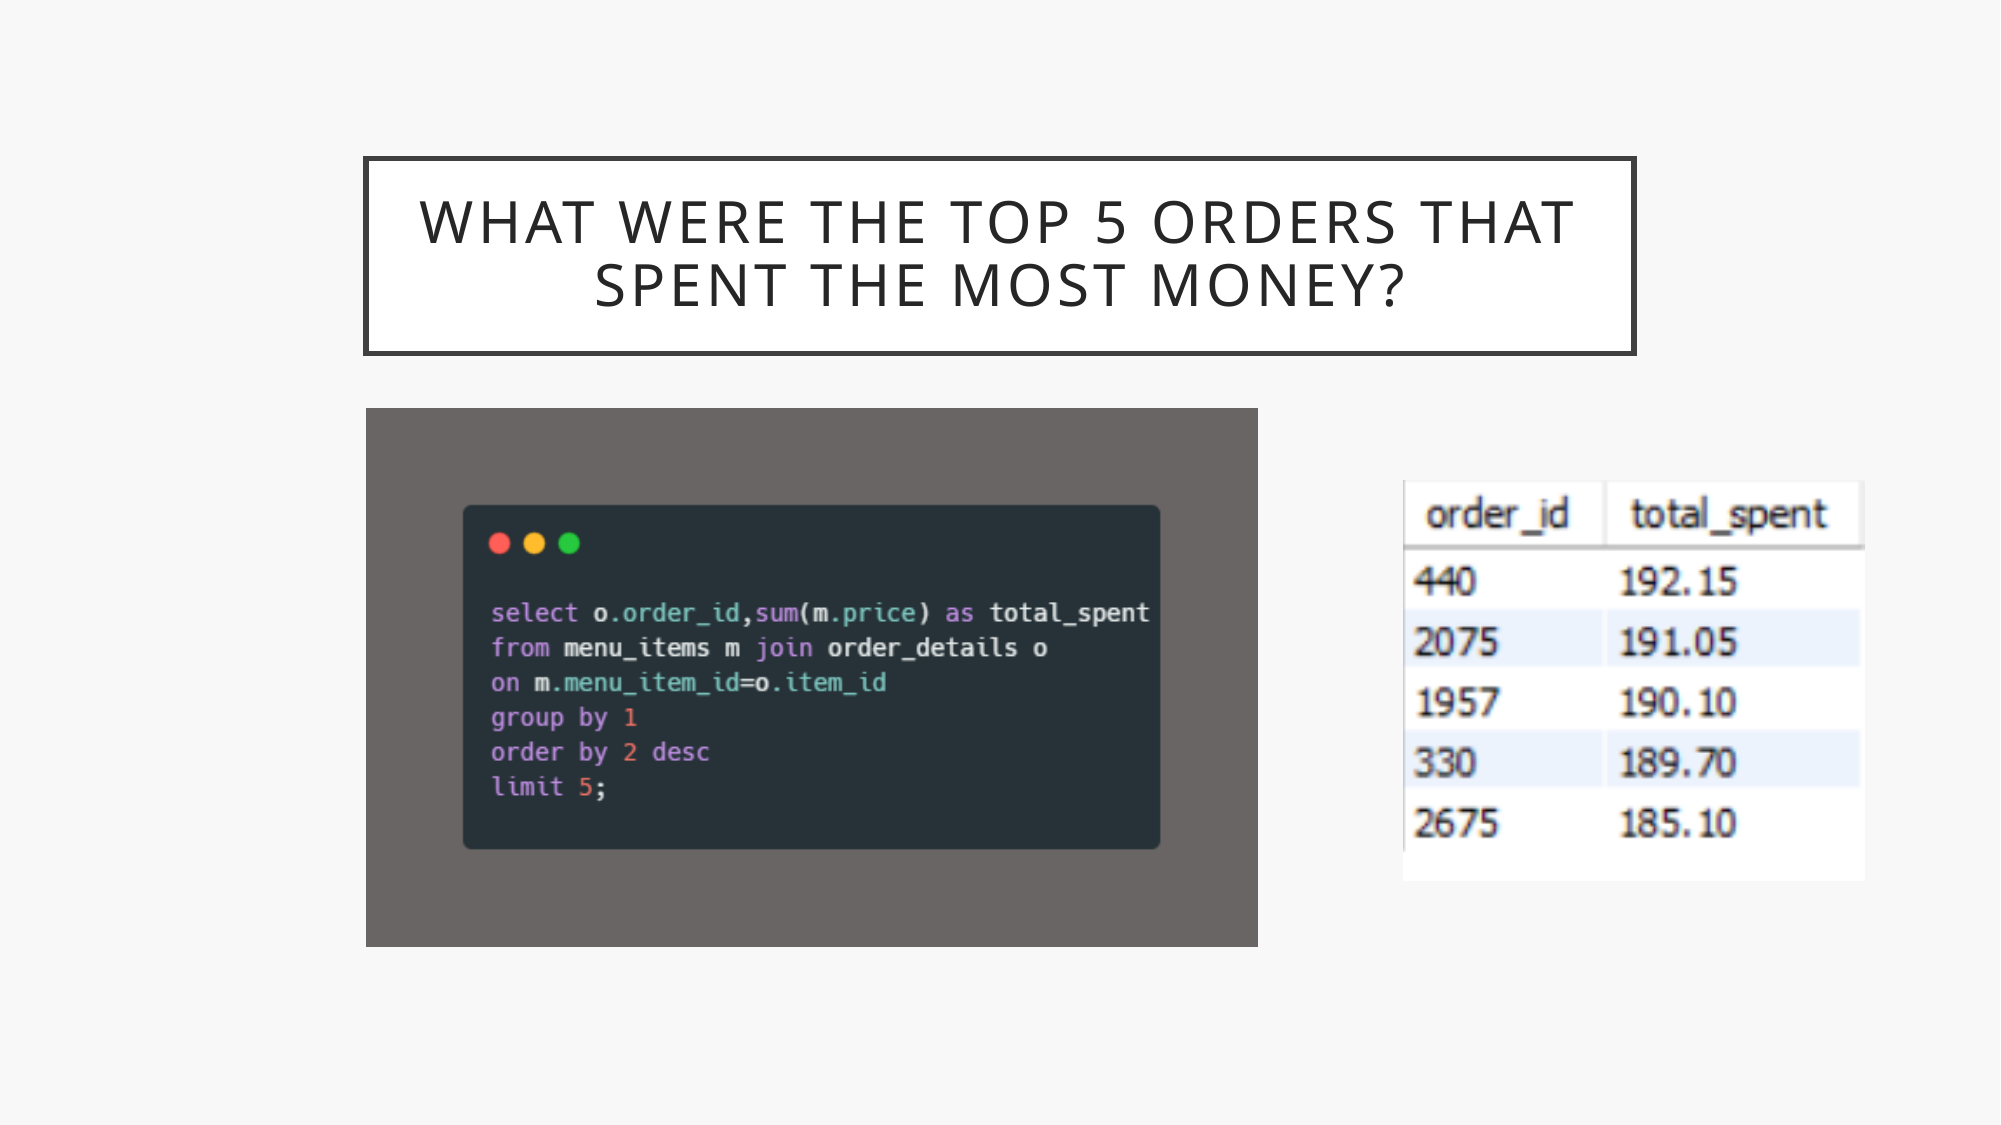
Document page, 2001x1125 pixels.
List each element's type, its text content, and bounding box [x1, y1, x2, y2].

title What were the top 5 orders that spent the most money? [363, 156, 1637, 356]
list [365, 408, 1258, 948]
picture [1403, 480, 1865, 881]
